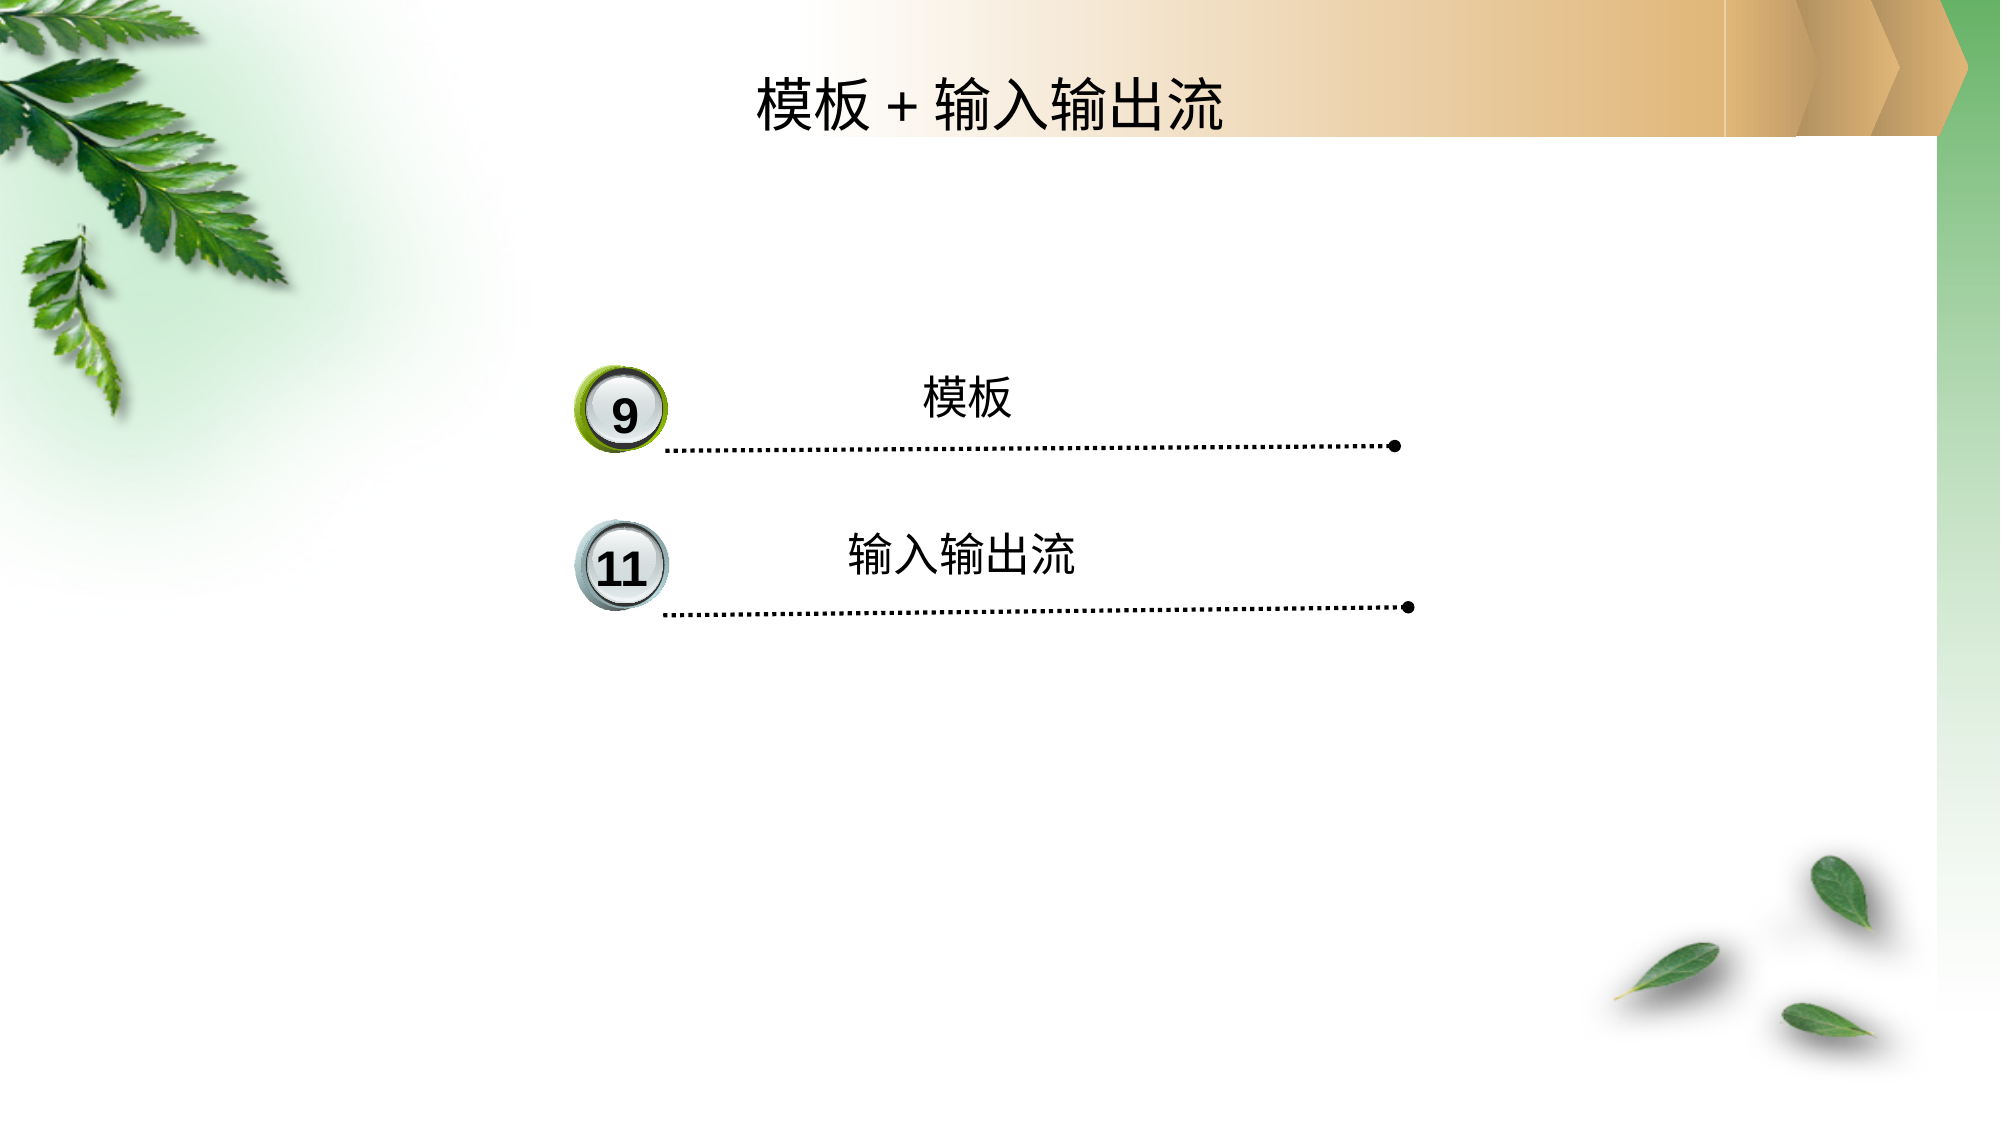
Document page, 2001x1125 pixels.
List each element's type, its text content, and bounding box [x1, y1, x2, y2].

text_box 模板+输入输出流 [260, 57, 1719, 150]
text_box [1401, 601, 1415, 614]
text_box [562, 519, 681, 611]
text_box 输入输出流 [679, 518, 1314, 588]
text_box 模板 [586, 361, 1360, 432]
picture [0, 0, 2001, 1125]
text_box [1387, 439, 1401, 453]
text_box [573, 364, 668, 453]
